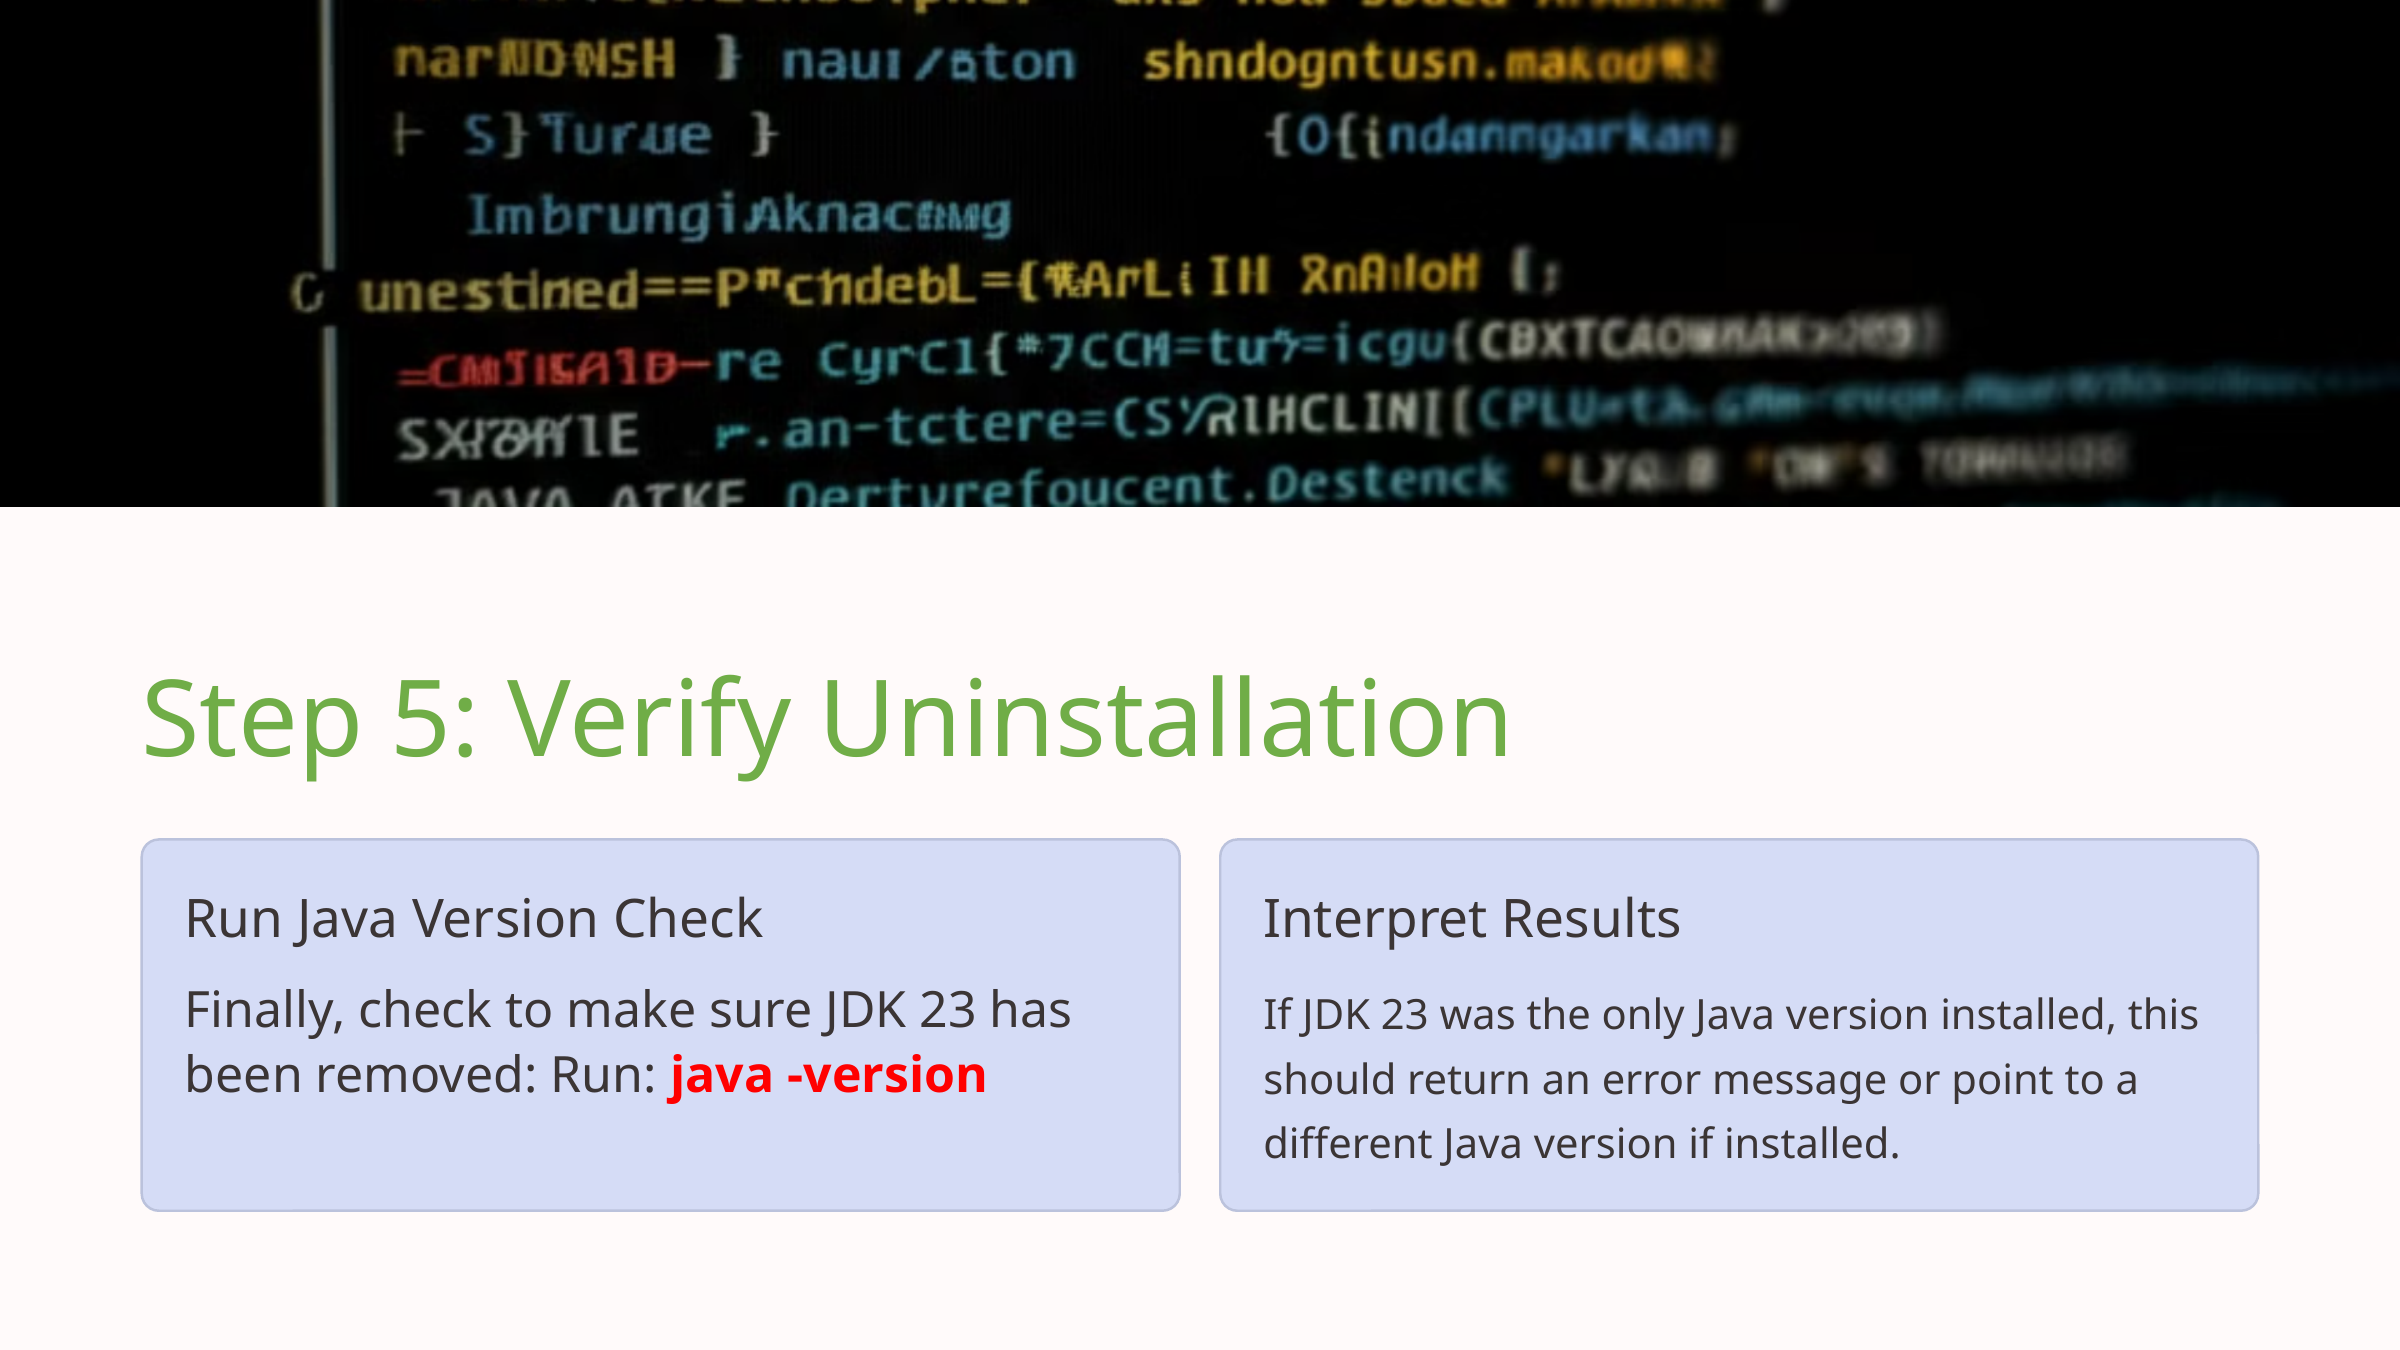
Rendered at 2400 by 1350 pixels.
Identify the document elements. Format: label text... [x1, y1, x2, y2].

text_box Run Java Version Check [184, 882, 826, 949]
picture [0, 0, 2400, 507]
text_box Finally, check to make sure JDK 23 has been removed: Run: java -version [184, 973, 1137, 1103]
text_box [141, 839, 1180, 1211]
text_box Step 5: Verify Uninstallation [141, 645, 1647, 779]
text_box [1220, 839, 2259, 1211]
text_box Interpret Results [1263, 882, 1797, 949]
text_box If JDK 23 was the only Java version installed, this should return an error message or point to a different Java version if installed. [1263, 973, 2216, 1168]
